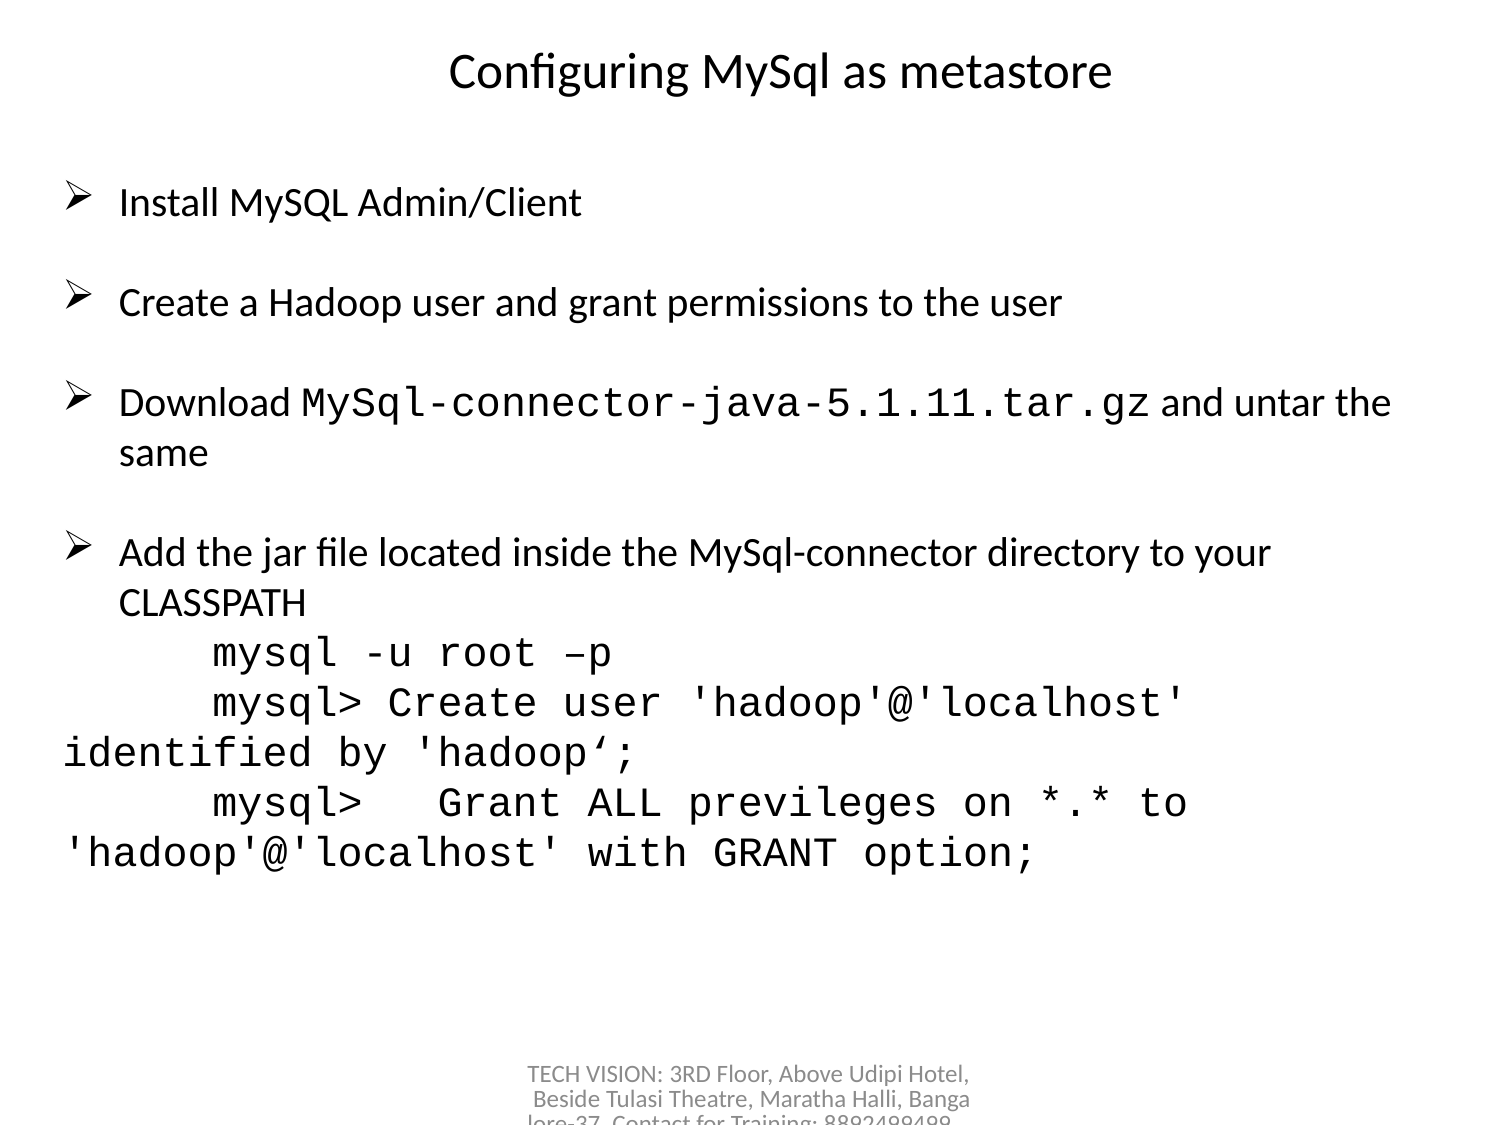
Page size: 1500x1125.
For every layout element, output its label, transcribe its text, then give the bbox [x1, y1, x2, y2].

text_box Install MySQL Admin/Client Create a Hadoop user and grant permissions to the user Download MySql-connector-java-5.1.11.tar.gz and untar the same Add the jar file located inside the MySql-connector directory to your CLASSPATH mysql -u root –p mysql> Create user 'hadoop'@'localhost' identified by 'hadoop‘; mysql> Grant ALL previleges on *.* to 'hadoop'@'localhost' with GRANT option; [62, 174, 1448, 950]
footer TECH VISION: 3RD Floor, Above Udipi Hotel, Beside Tulasi Theatre, Maratha Halli, Bangalore-37, Contact for Training: 8892499499, 8867662564 [512, 1042, 988, 1103]
title Configuring MySql as metastore [62, 37, 1500, 150]
